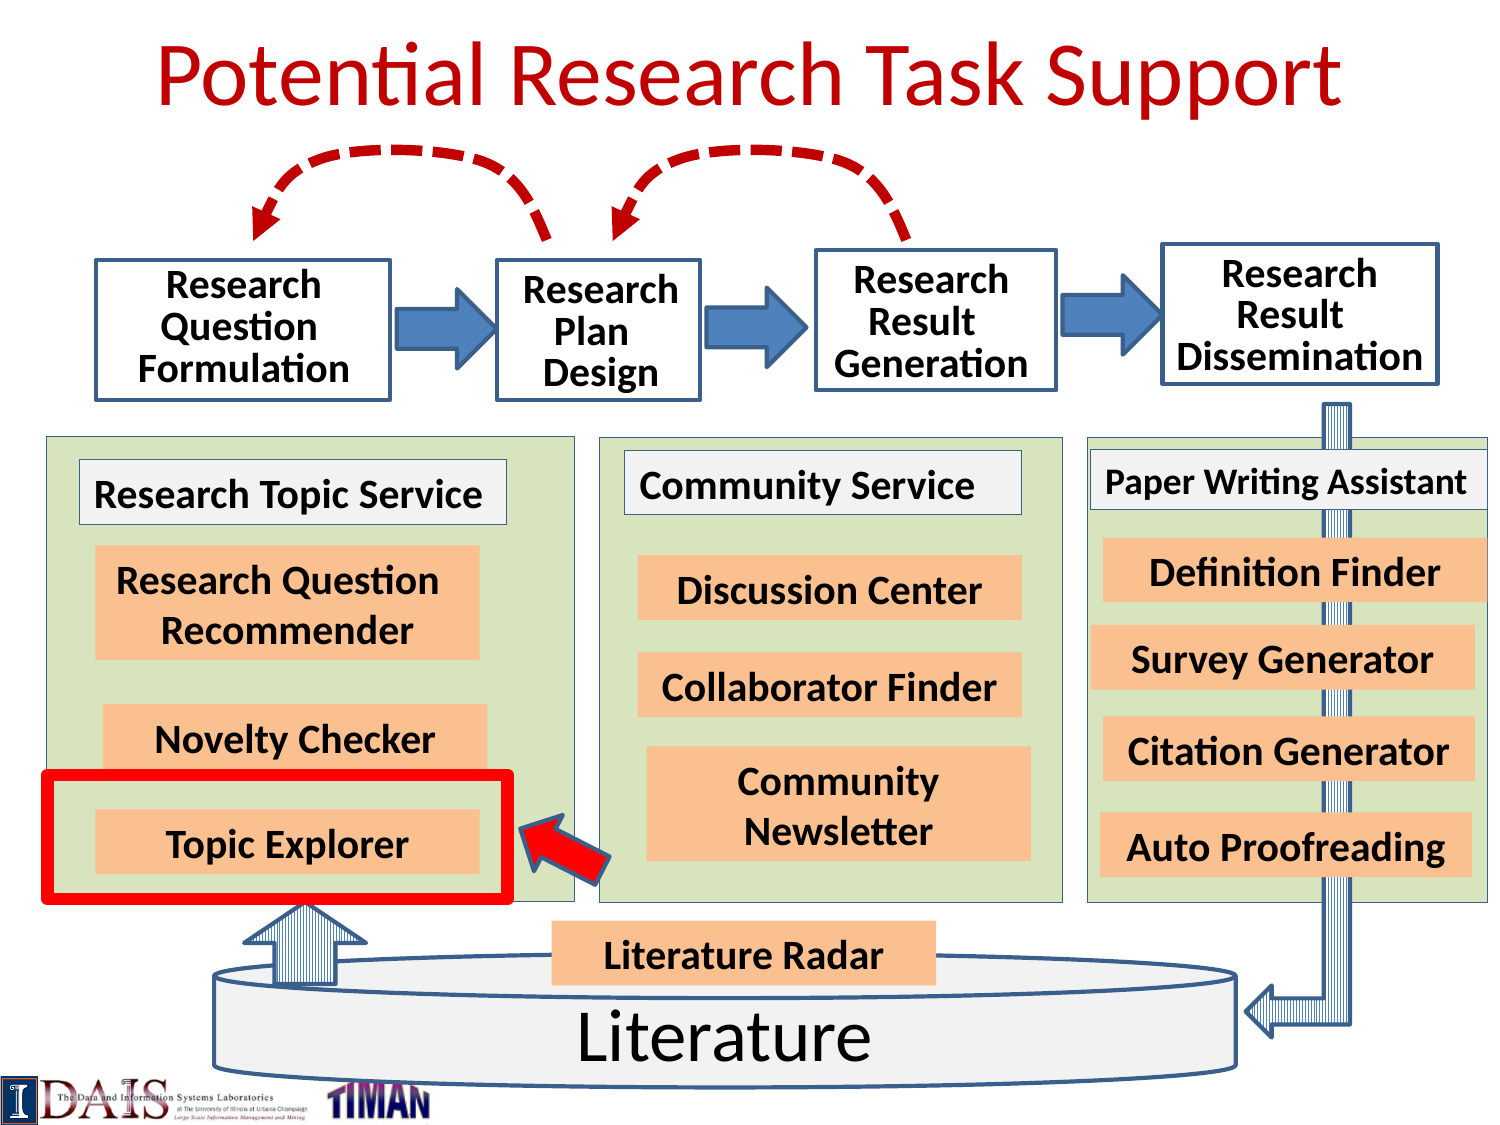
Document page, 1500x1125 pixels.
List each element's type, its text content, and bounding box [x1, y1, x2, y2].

text_box Research Question Recommender [95, 545, 480, 661]
text_box Survey Generator [1090, 624, 1475, 690]
text_box [46, 436, 575, 773]
text_box Novelty Checker [102, 704, 488, 769]
text_box [1321, 782, 1353, 812]
text_box Citation Generator [1103, 716, 1475, 782]
text_box [599, 437, 1063, 903]
title Potential Research Task Support [0, 0, 1500, 163]
text_box [1353, 437, 1488, 449]
text_box [242, 908, 369, 987]
text_box [1060, 273, 1149, 357]
text_box Literature Radar [551, 920, 937, 986]
text_box Auto Proofreading [1100, 812, 1472, 878]
text_box Discussion Center [637, 555, 1022, 620]
text_box [612, 163, 909, 242]
text_box [1160, 242, 1440, 246]
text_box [46, 774, 608, 900]
text_box [495, 258, 702, 402]
text_box Collaborator Finder [637, 652, 1022, 718]
text_box Community Newsletter [646, 746, 1031, 862]
text_box [1353, 603, 1488, 903]
text_box [1321, 510, 1353, 537]
text_box [94, 258, 392, 402]
text_box Literature [212, 952, 1238, 1090]
text_box Research Result Dissemination [1149, 246, 1450, 387]
text_box [1353, 510, 1488, 537]
text_box Community Service [624, 450, 1022, 515]
text_box [1321, 401, 1353, 449]
text_box [1321, 690, 1353, 716]
text_box Research Plan Design [507, 262, 695, 403]
text_box [814, 248, 1058, 392]
text_box Research Result Generation [806, 252, 1057, 393]
text_box Research Topic Service [79, 459, 507, 525]
text_box Research Question Formulation [122, 258, 366, 398]
picture [0, 1076, 438, 1125]
text_box [704, 285, 806, 370]
text_box [1321, 603, 1353, 624]
text_box Definition Finder [1103, 537, 1488, 603]
text_box [1243, 878, 1353, 1040]
text_box [394, 287, 495, 371]
text_box [252, 163, 549, 242]
text_box [1087, 437, 1321, 903]
text_box Paper Writing Assistant [1090, 449, 1488, 510]
